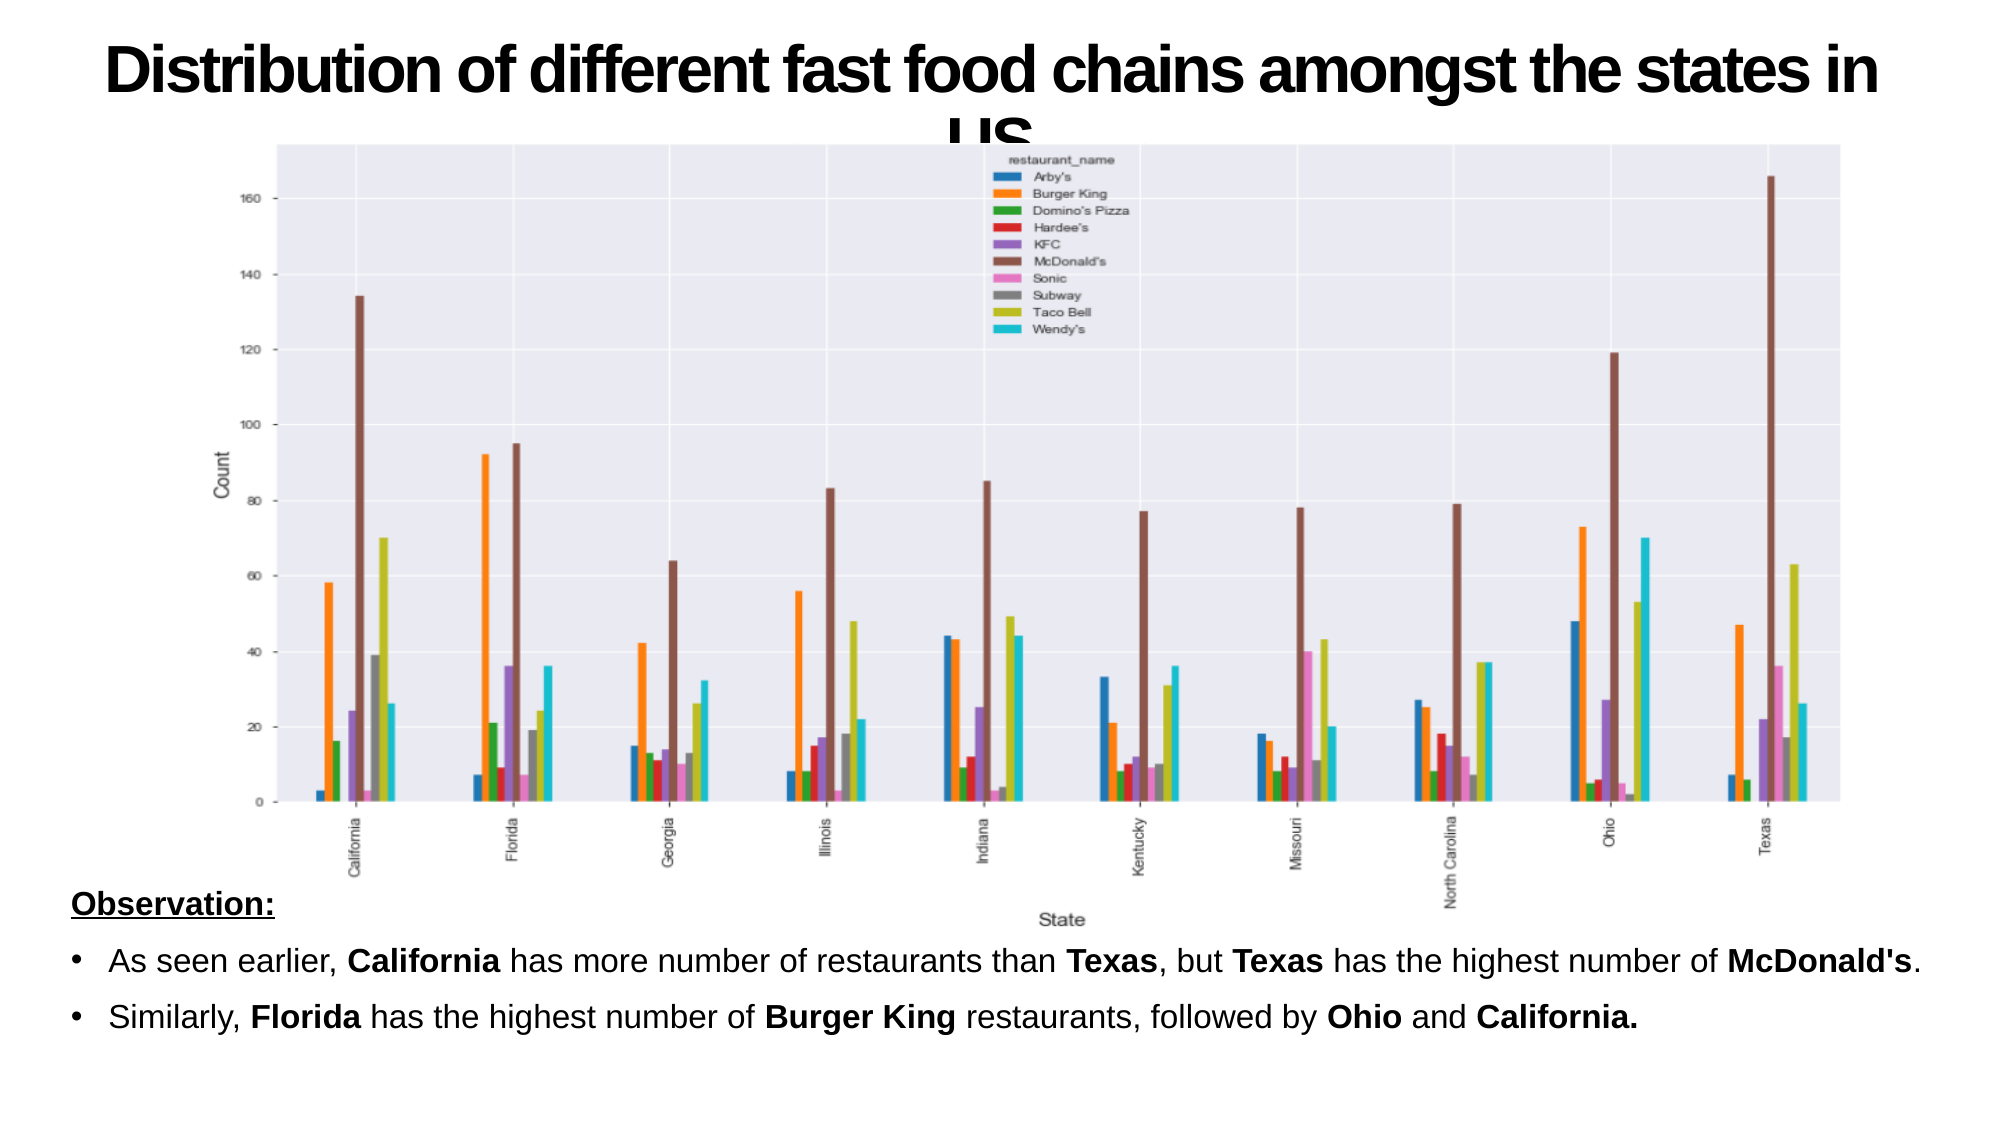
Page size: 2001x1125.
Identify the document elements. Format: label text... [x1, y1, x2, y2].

picture [204, 143, 1841, 937]
text_box Observation: As seen earlier, California has more number of restaurants than Texas, but Texas has the highest number of McDonald's. Similarly, Florida has the highest number of Burger King restaurants, followed by Ohio and California. [55, 879, 1958, 1084]
title Distribution of different fast food chains amongst the states in US [40, 59, 1943, 155]
